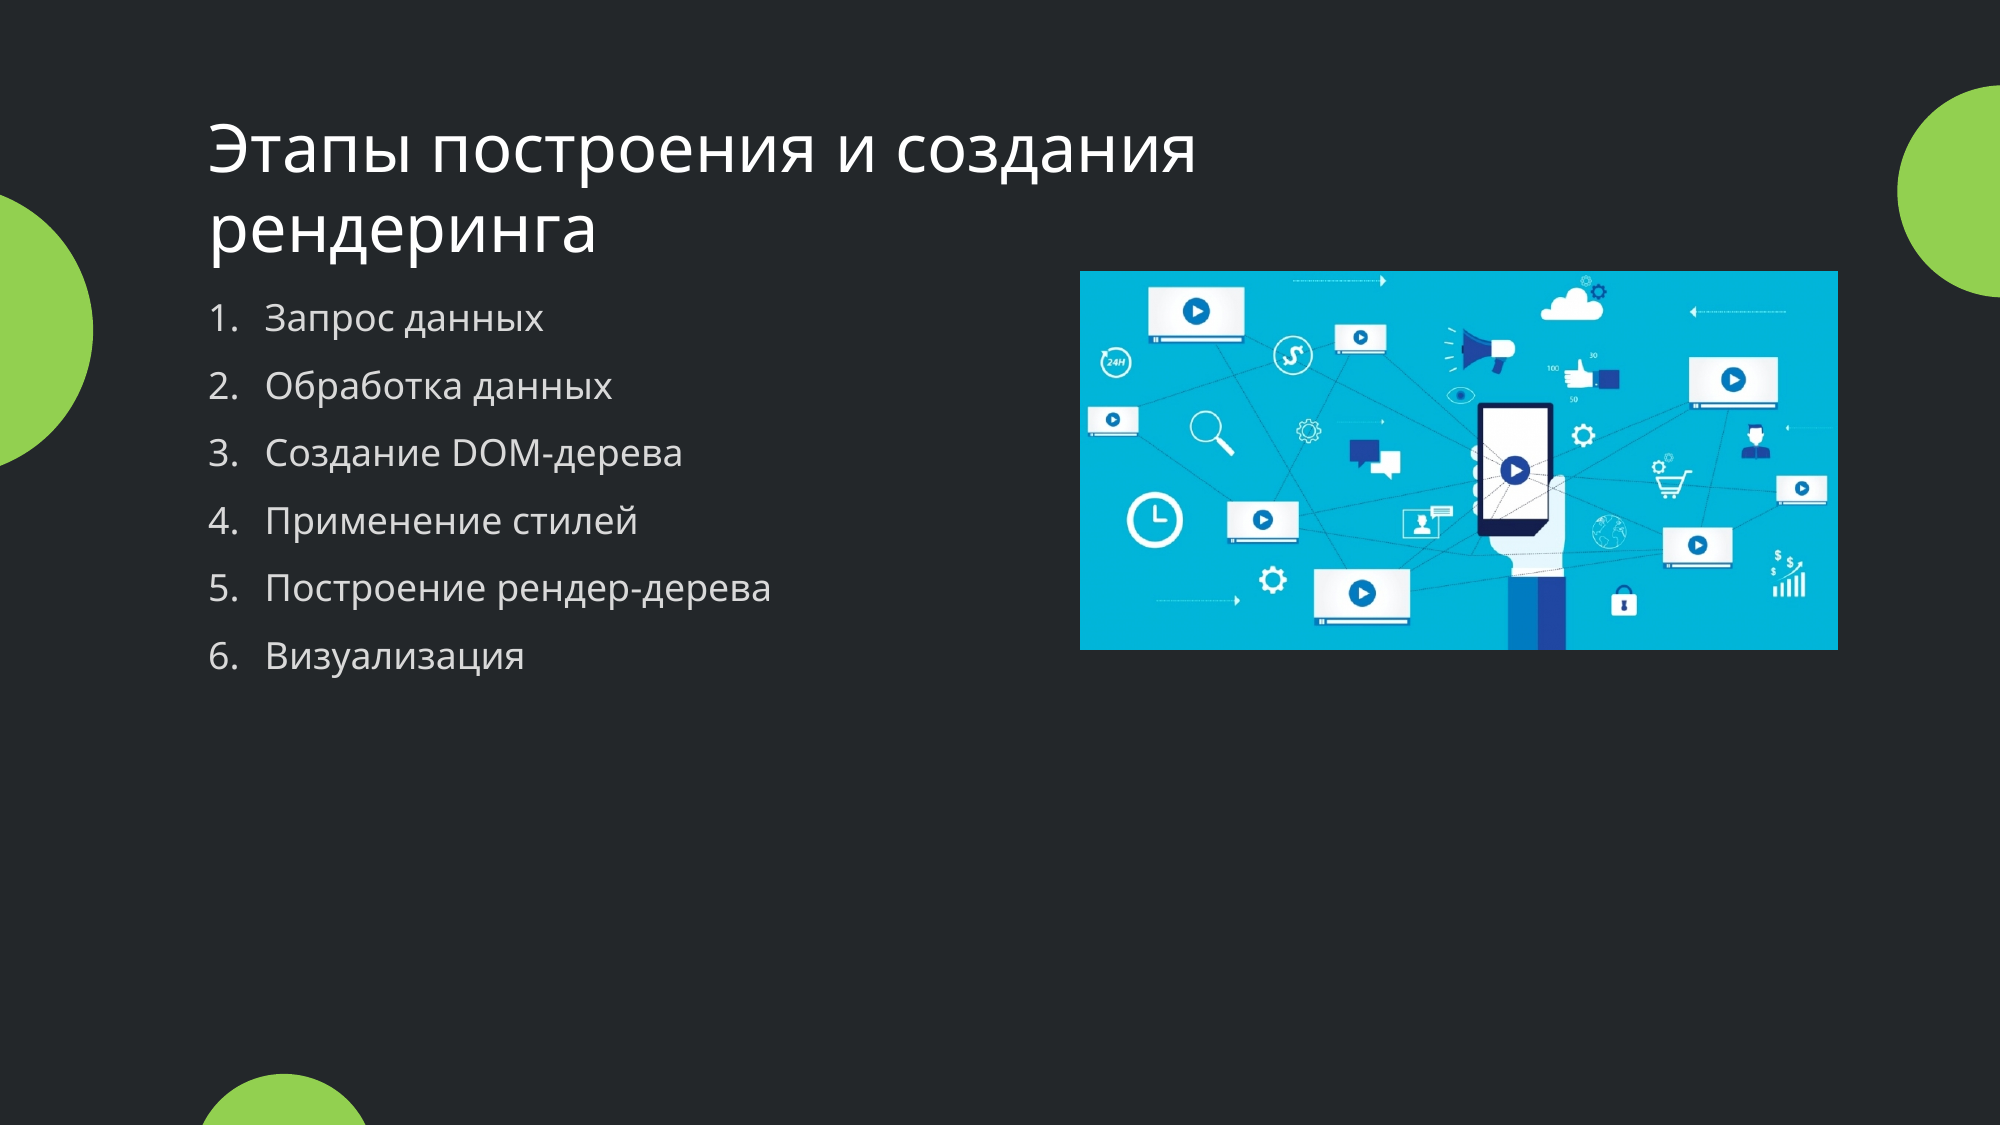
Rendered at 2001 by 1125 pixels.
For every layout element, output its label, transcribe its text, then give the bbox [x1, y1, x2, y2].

text_box [1896, 84, 2000, 299]
text_box [201, 1072, 367, 1125]
text_box [0, 193, 95, 467]
text_box Запрос данных Обработка данных Создание DOM-дерева Применение стилей Построение рендер-дерева Визуализация [193, 264, 981, 685]
text_box Этапы построения и создания рендеринга [193, 98, 1595, 274]
picture [1080, 271, 1838, 650]
